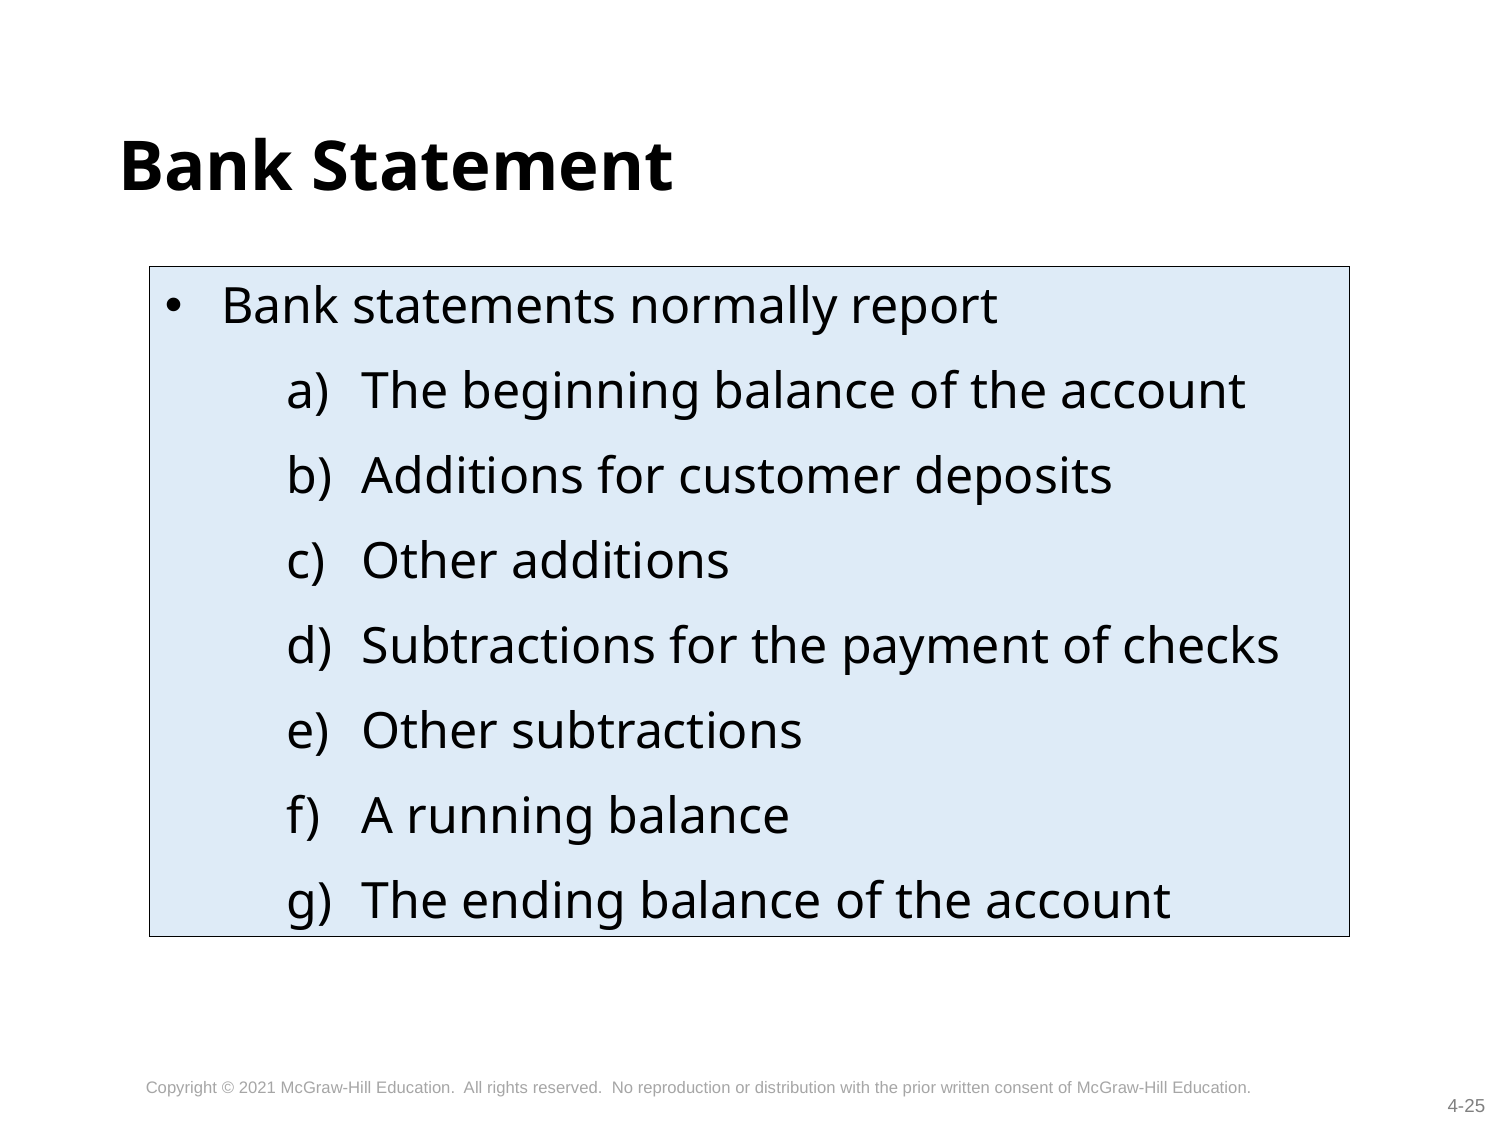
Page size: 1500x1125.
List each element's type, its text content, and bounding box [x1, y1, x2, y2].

title Bank Statement [103, 59, 1397, 278]
text_box Bank statements normally report The beginning balance of the account Additions for customer deposits Other additions Subtractions for the payment of checks Other subtractions A running balance The ending balance of the account [149, 266, 1350, 937]
slide_number [1362, 1062, 1500, 1125]
